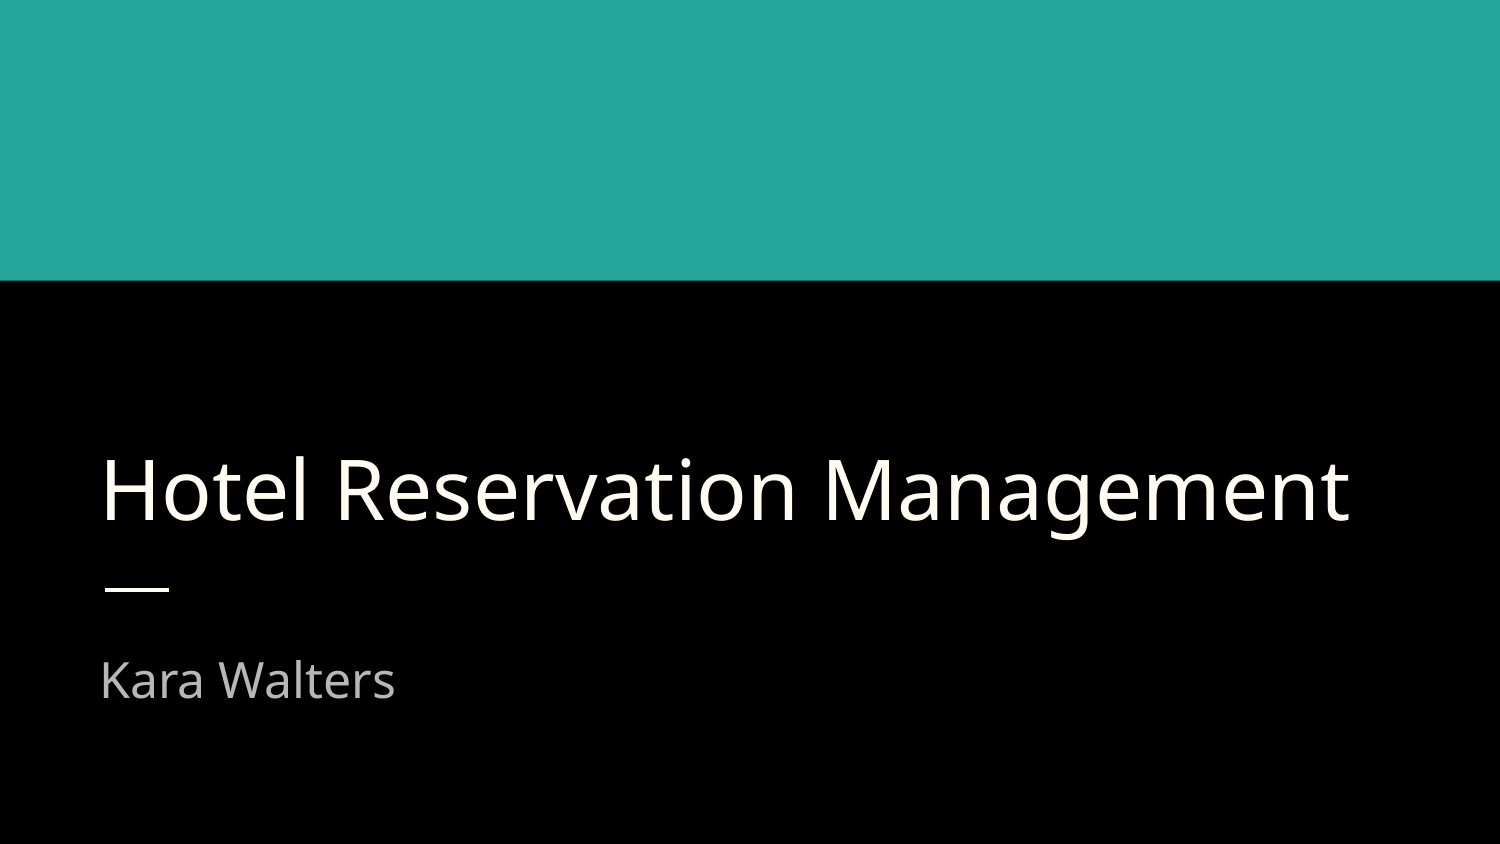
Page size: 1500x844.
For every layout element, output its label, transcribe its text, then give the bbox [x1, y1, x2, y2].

subtitle Kara Walters [84, 630, 1416, 760]
title Hotel Reservation Management [84, 310, 1416, 561]
